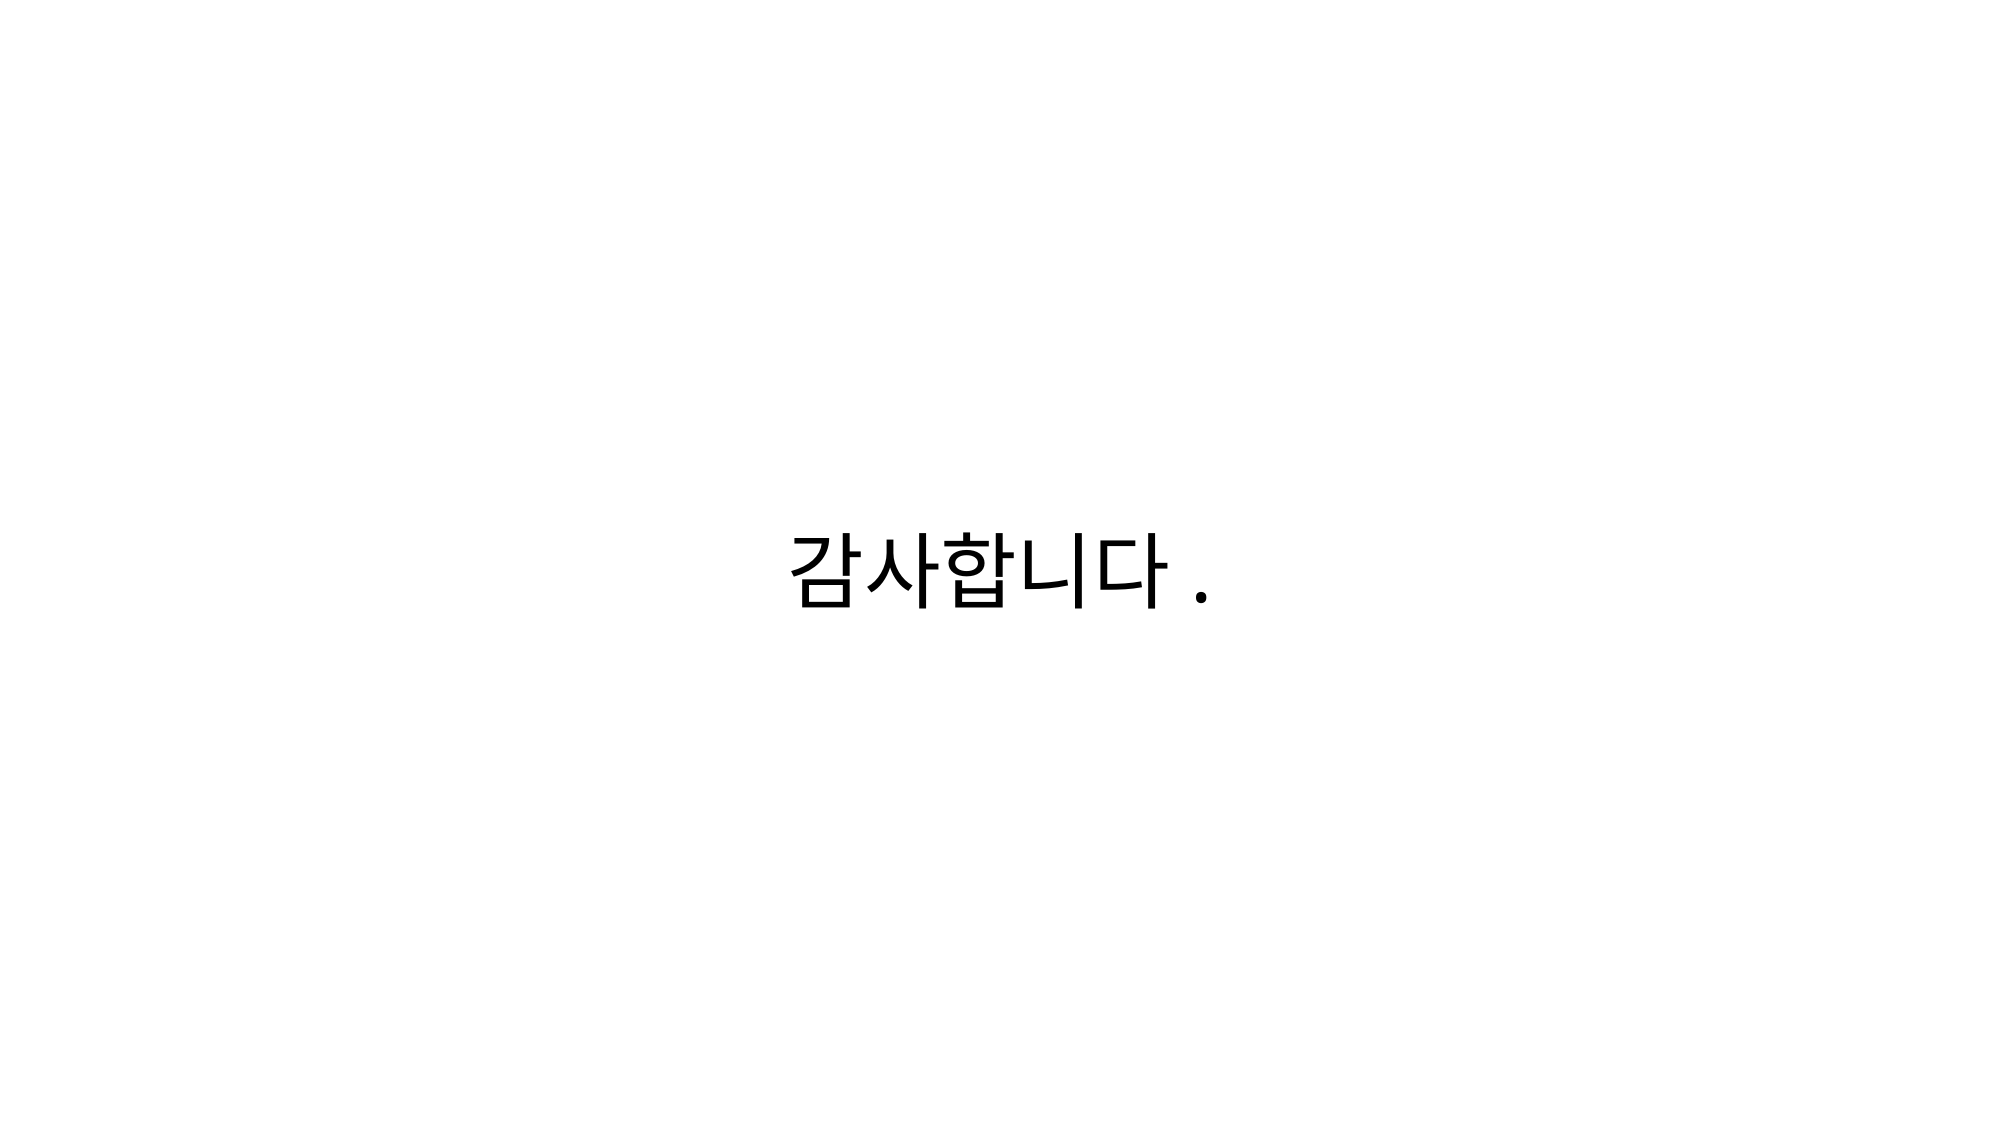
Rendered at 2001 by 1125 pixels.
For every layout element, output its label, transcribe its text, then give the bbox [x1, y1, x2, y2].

title 감사합니다. [249, 456, 1750, 633]
